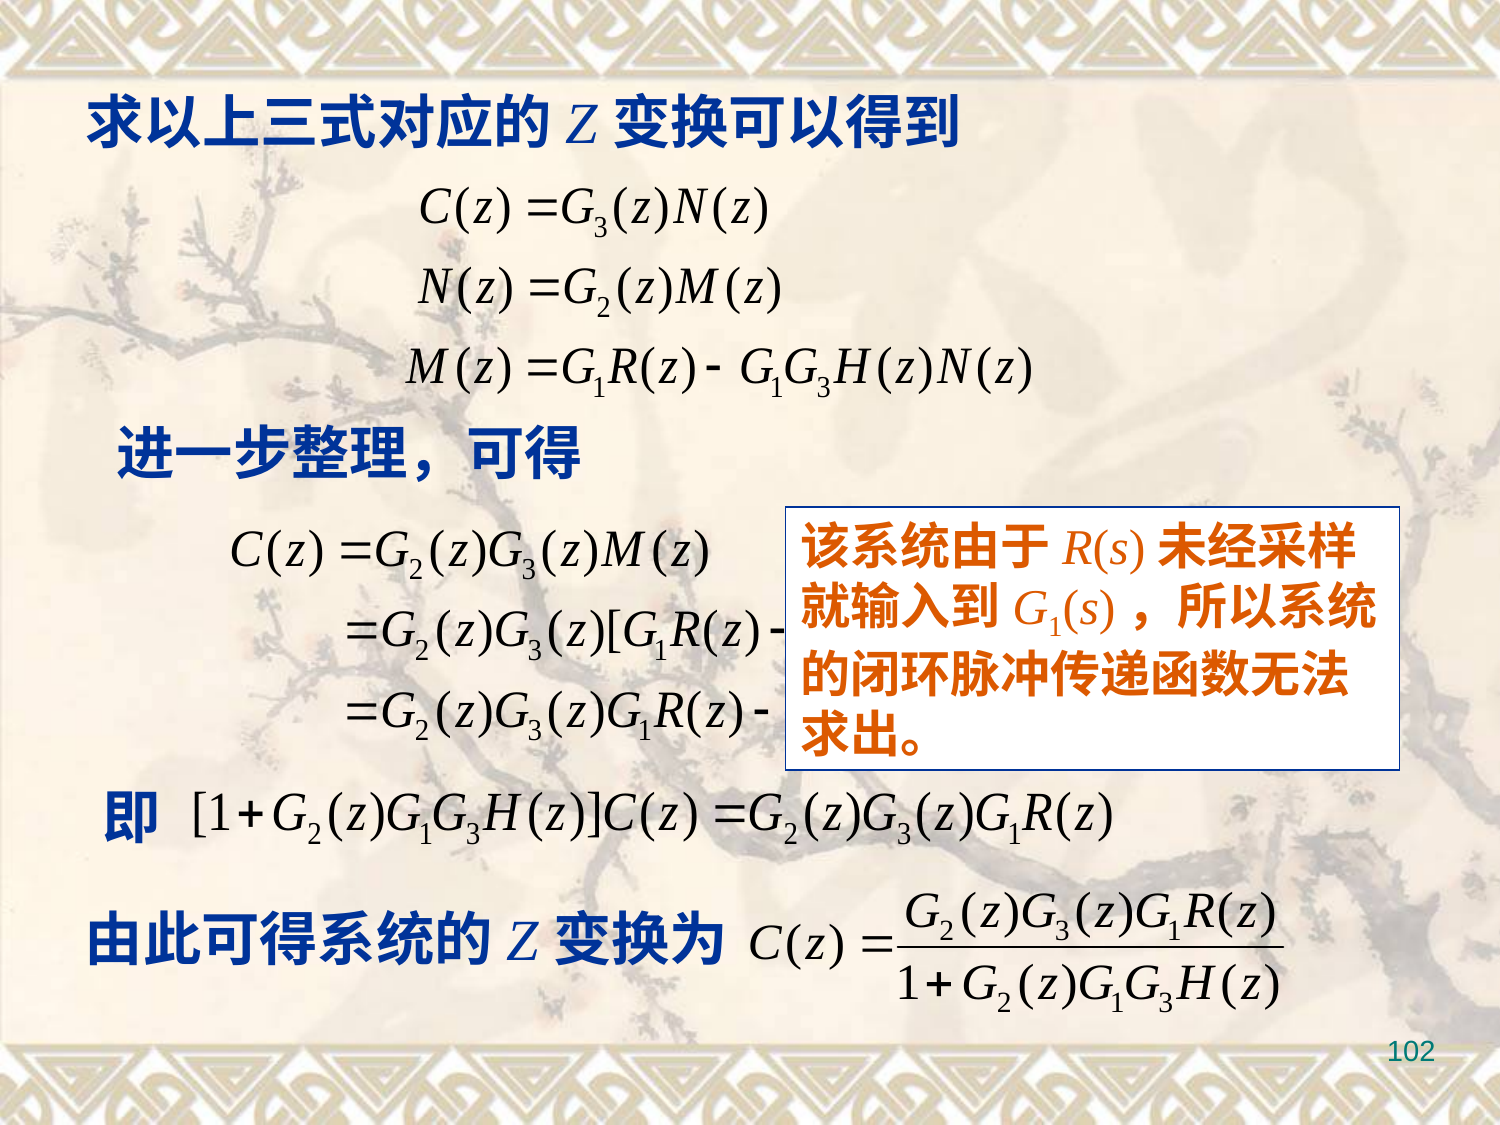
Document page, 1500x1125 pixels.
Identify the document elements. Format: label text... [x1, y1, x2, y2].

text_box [187, 774, 1126, 858]
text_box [397, 172, 1044, 410]
text_box 102 [1074, 1024, 1451, 1103]
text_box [741, 878, 1296, 1024]
picture [0, 0, 1500, 1125]
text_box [195, 515, 1267, 752]
text_box 该系统由于R(s)未经采样就输入到G1(s)，所以系统的闭环脉冲传递函数无法求出。 [785, 506, 1400, 770]
text_box 即 [87, 772, 176, 858]
text_box 求以上三式对应的Z变换可以得到 [71, 78, 977, 163]
text_box 由此可得系统的Z变换为 [70, 894, 735, 979]
text_box 进一步整理，可得 [101, 409, 598, 494]
